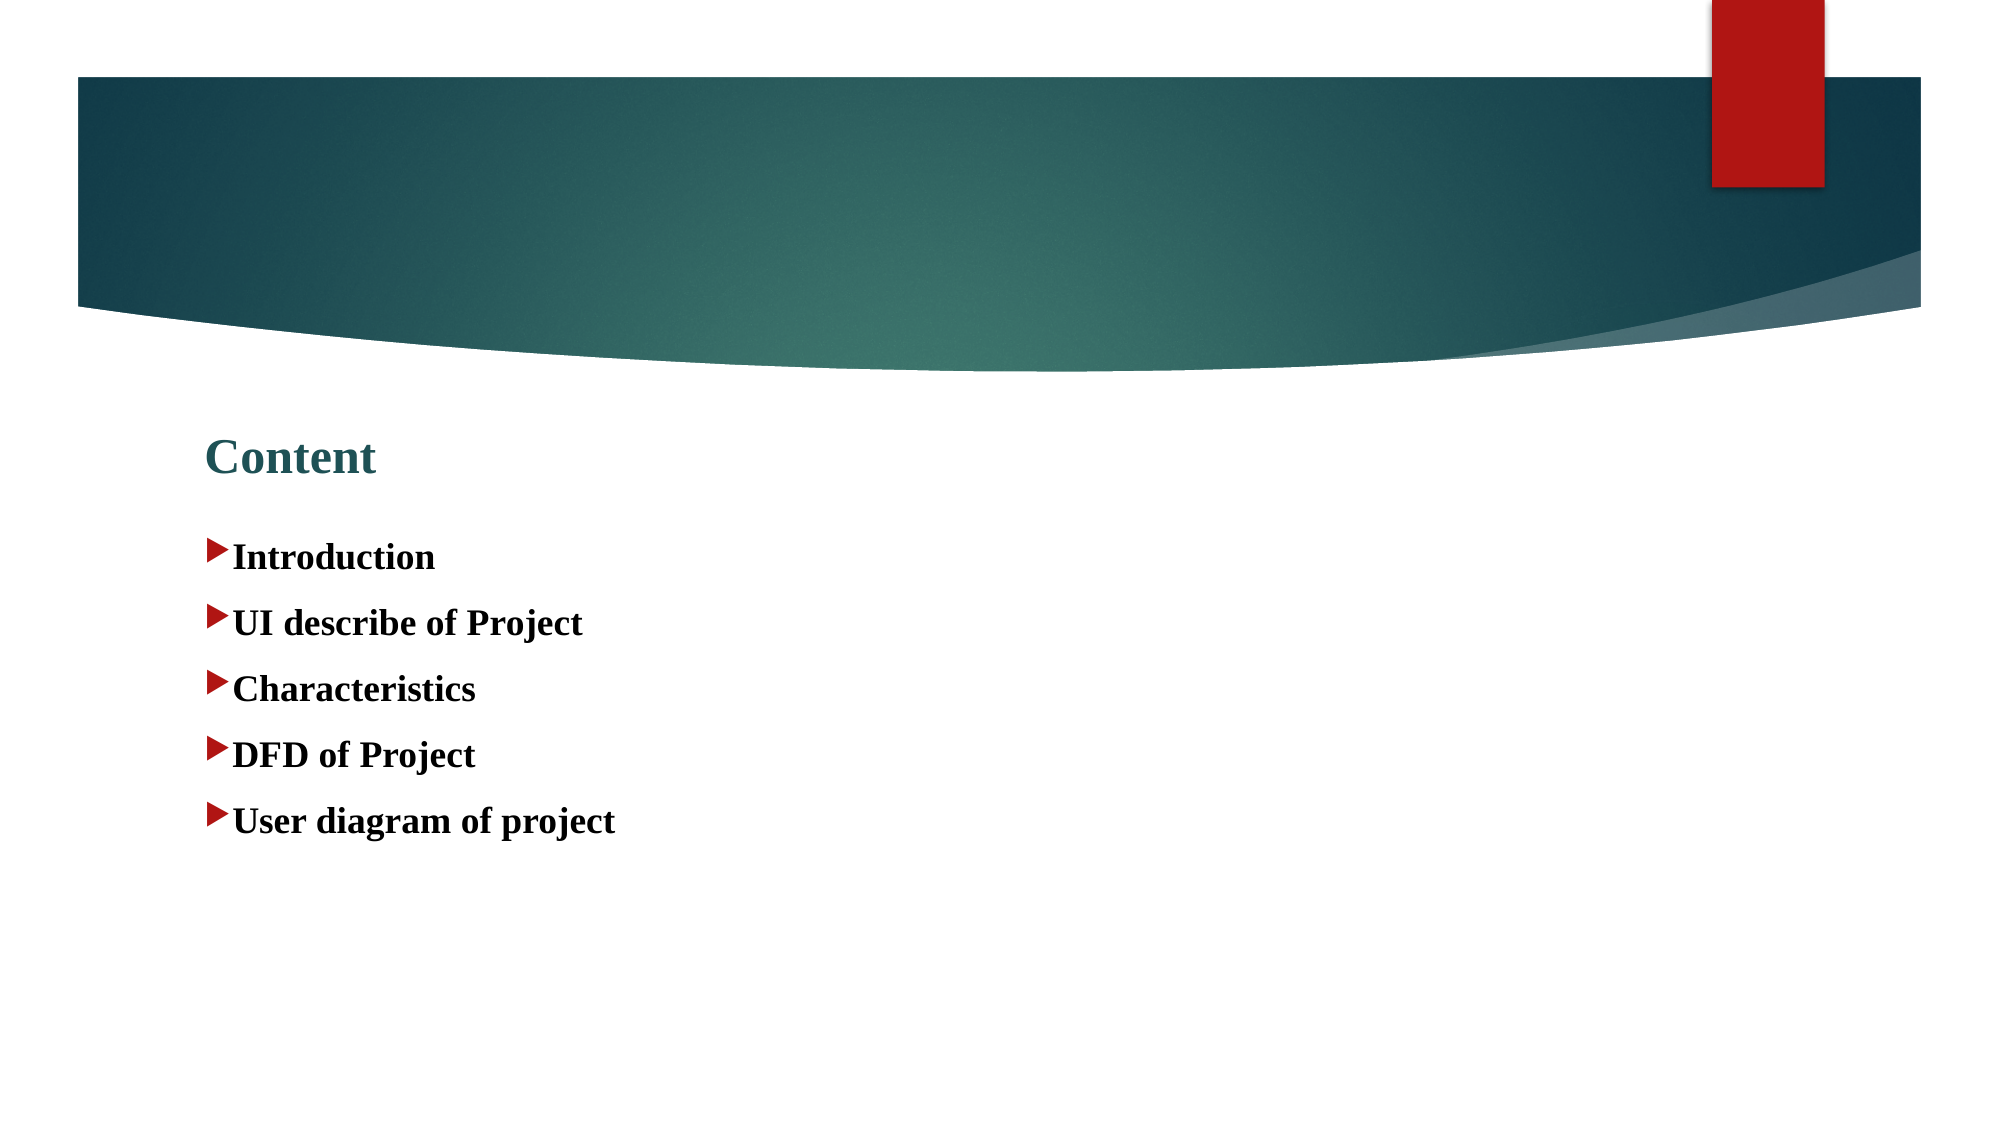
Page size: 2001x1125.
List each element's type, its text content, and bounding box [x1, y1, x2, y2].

list Introduction UI describe of Project Characteristics DFD of Project User diagram of project [189, 524, 1101, 1088]
list Content [189, 396, 982, 492]
